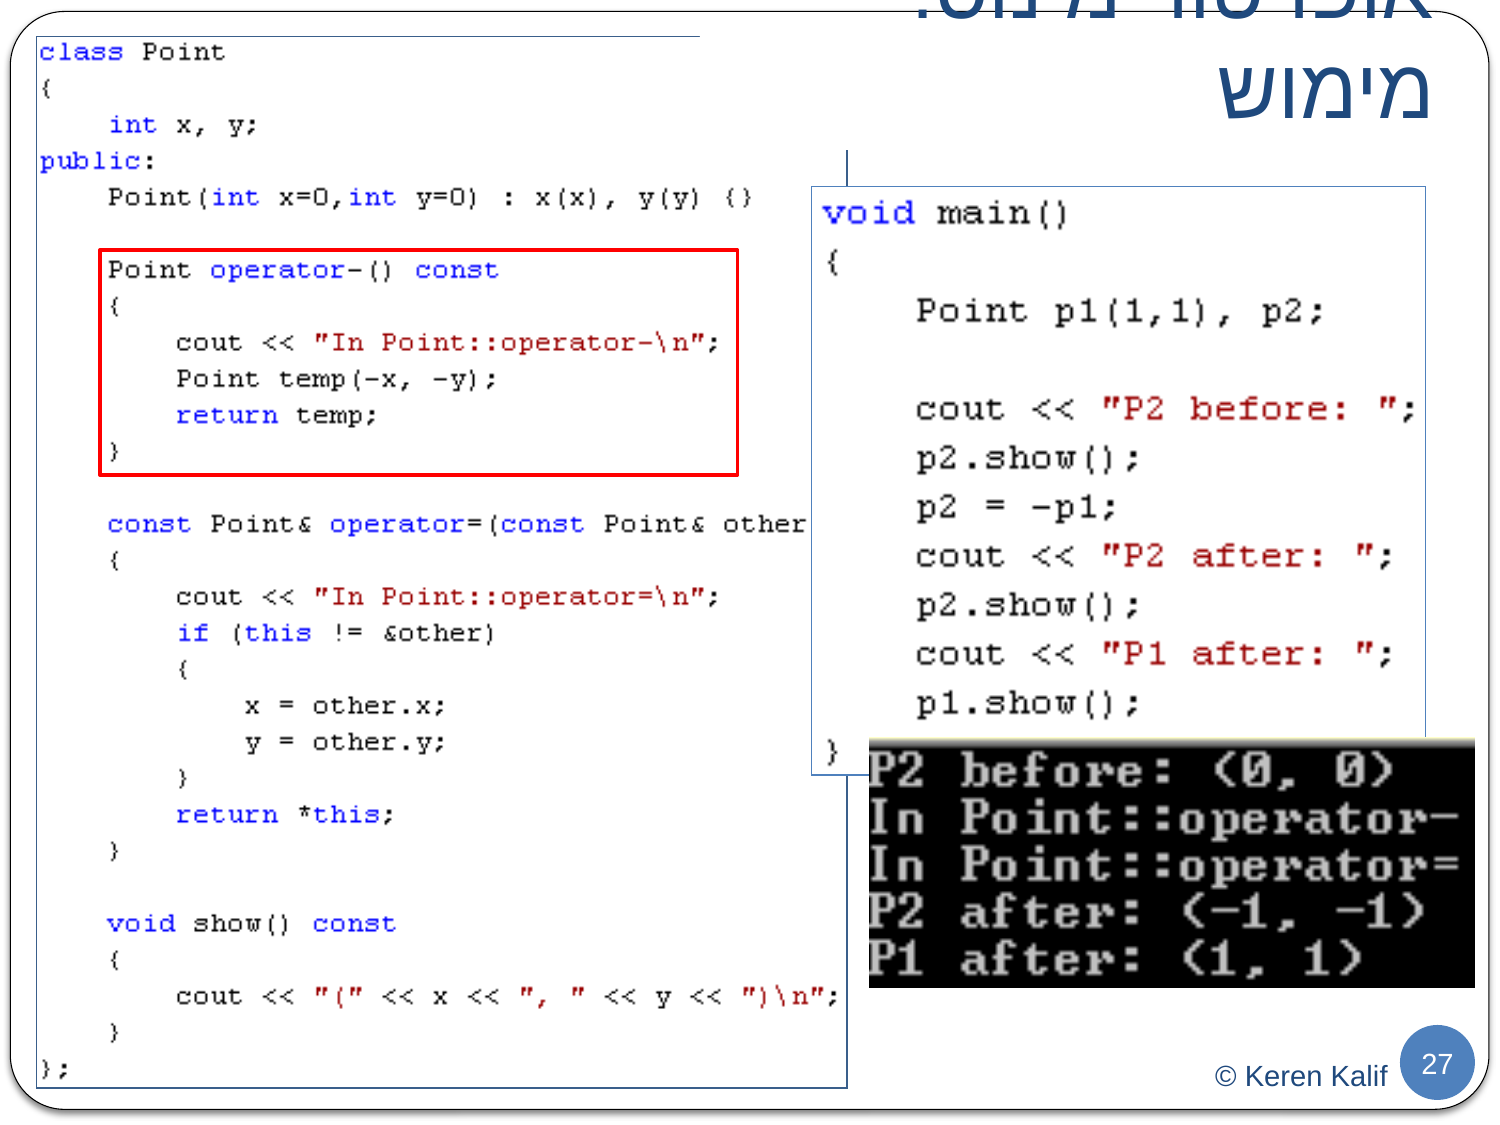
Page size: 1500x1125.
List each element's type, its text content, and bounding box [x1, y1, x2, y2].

picture [37, 37, 1476, 1088]
title אופרטור מינוס: מימוש [699, 24, 1451, 151]
slide_number 27 [1399, 1024, 1475, 1100]
footer © Keren Kalif [1200, 1037, 1500, 1113]
